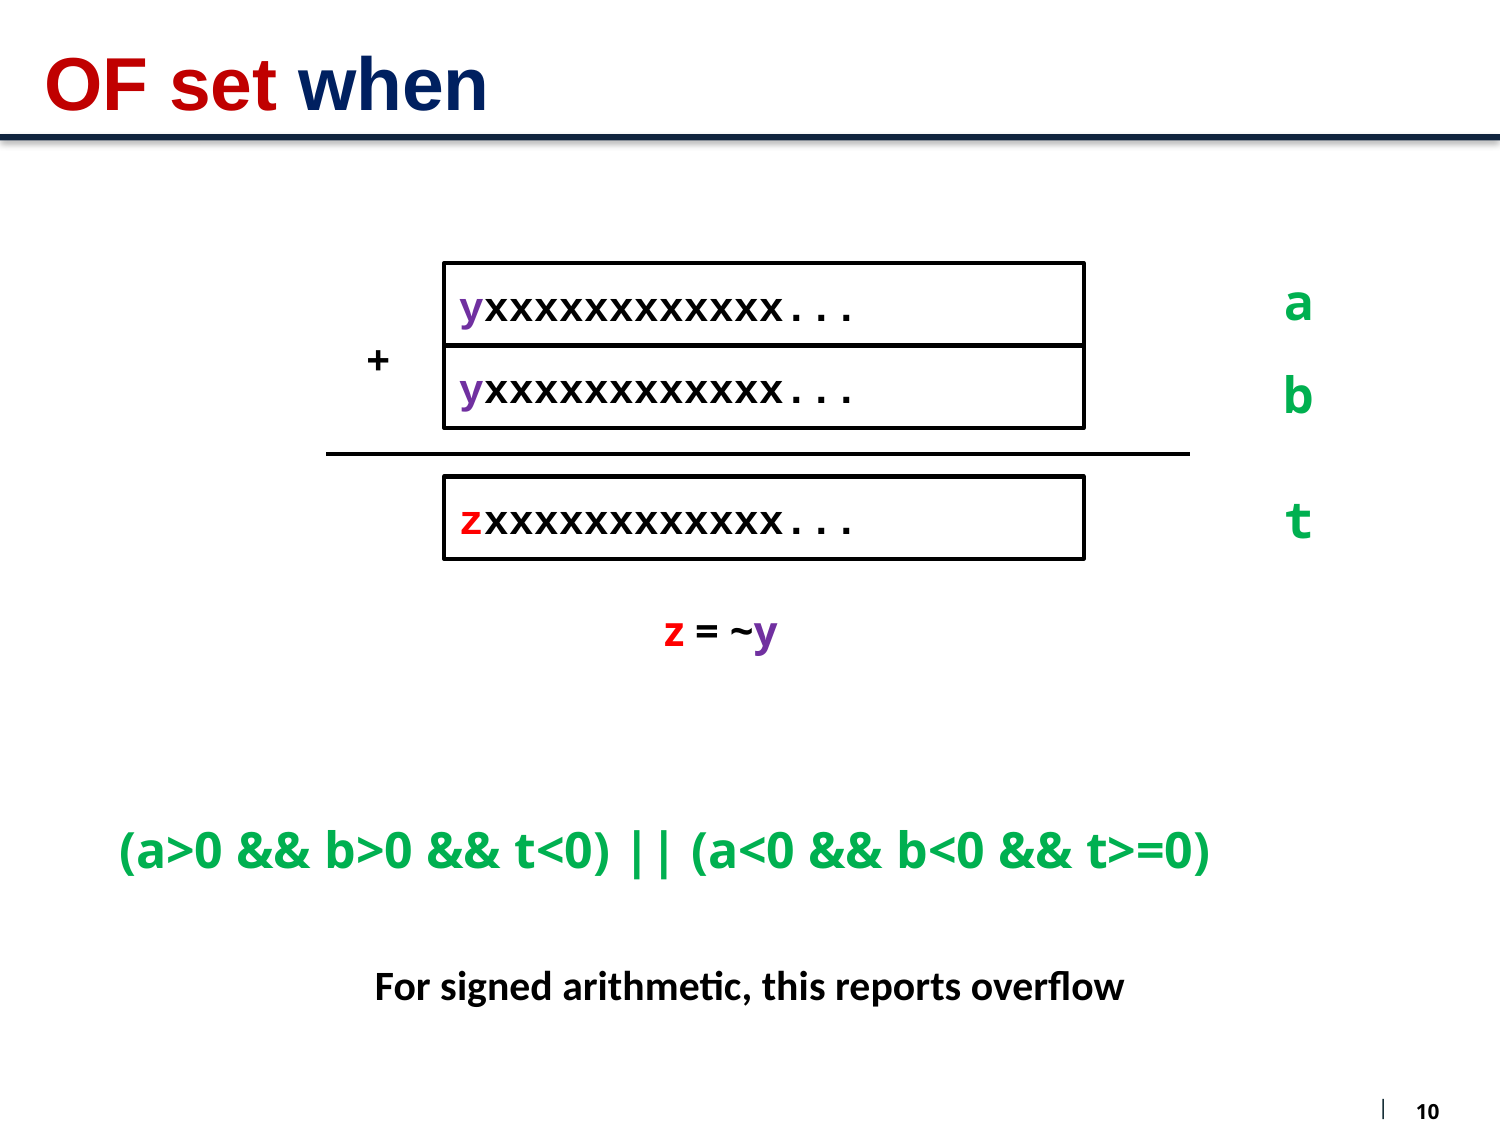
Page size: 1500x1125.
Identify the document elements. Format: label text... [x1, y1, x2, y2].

text_box a [1268, 263, 1329, 338]
text_box z = ~y [649, 597, 793, 663]
text_box yxxxxxxxxxxxx... [444, 263, 1084, 345]
text_box zxxxxxxxxxxxx... [444, 476, 1084, 559]
text_box b [1268, 356, 1329, 431]
text_box (a>0 && b>0 && t<0) || (a<0 && b<0 && t>=0) [0, 810, 1500, 886]
title OF set when [29, 0, 1459, 161]
text_box t [1268, 481, 1329, 556]
text_box yxxxxxxxxxxxx... [444, 345, 1084, 428]
text_box For signed arithmetic, this reports overflow [360, 951, 1140, 1016]
text_box + [351, 326, 427, 391]
